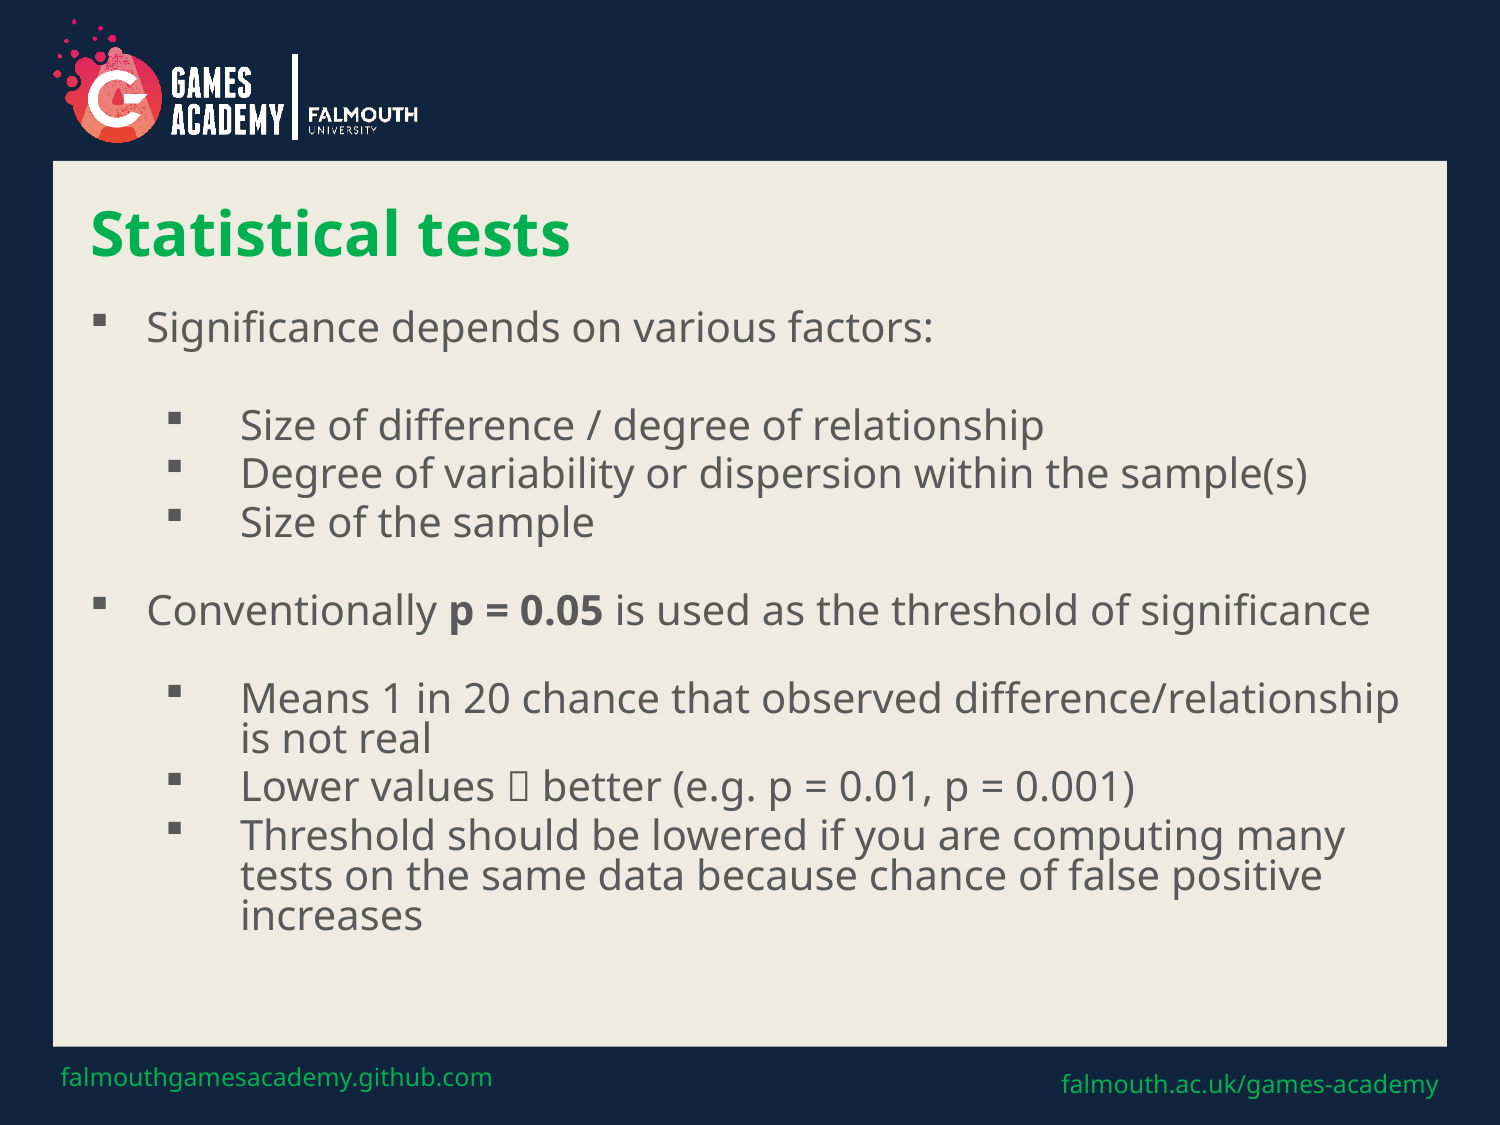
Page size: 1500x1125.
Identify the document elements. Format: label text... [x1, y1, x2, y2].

picture [304, 104, 420, 138]
picture [53, 19, 284, 143]
list Significance depends on various factors: Size of difference / degree of relationship Degree of variability or dispersion within the sample(s) Size of the sample Conventionally p = 0.05 is used as the threshold of significance Means 1 in 20 chance that observed difference/relationship is not real Lower values  better (e.g. p = 0.01, p = 0.001) Threshold should be lowered if you are computing many tests on the same data because chance of false positive increases [75, 302, 1425, 1024]
title Statistical tests [75, 184, 1425, 279]
